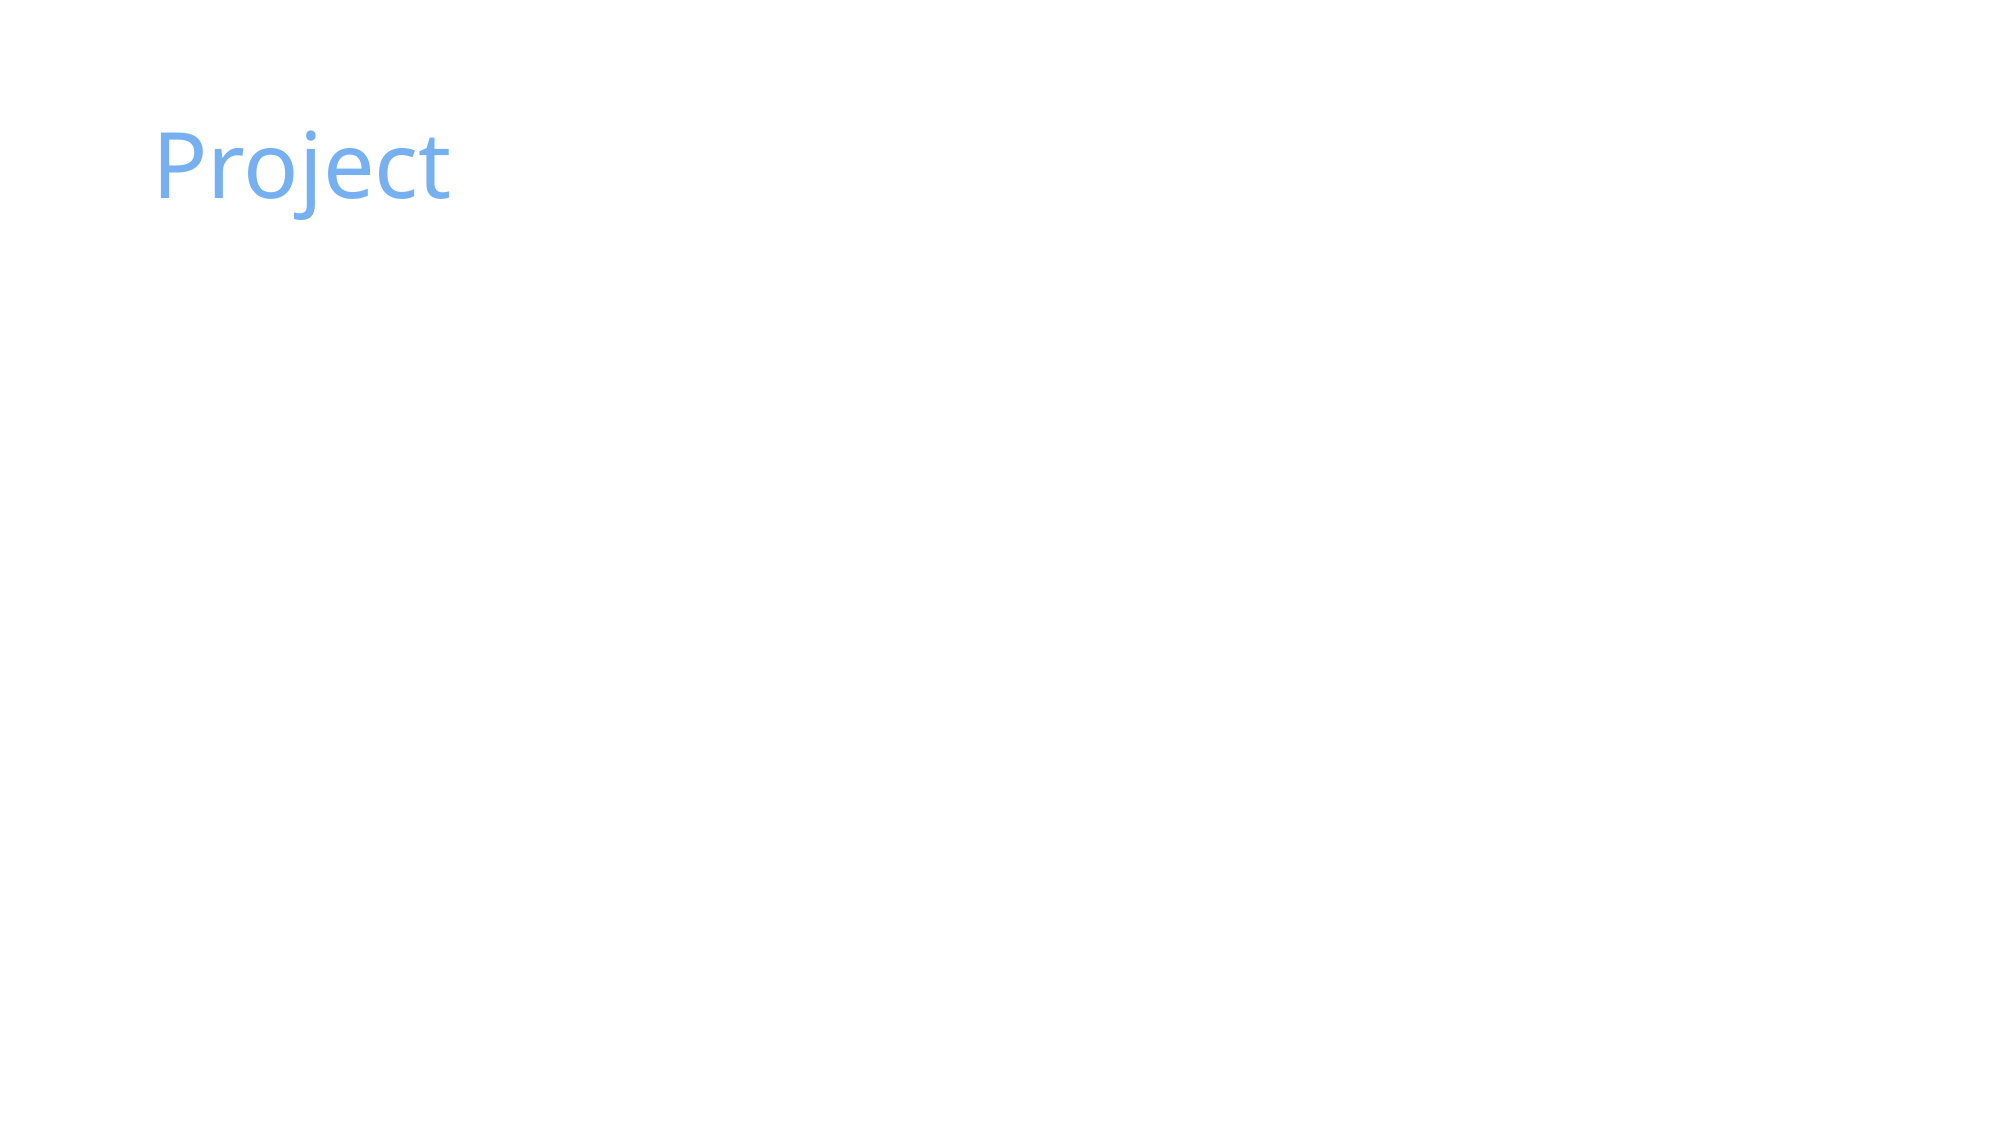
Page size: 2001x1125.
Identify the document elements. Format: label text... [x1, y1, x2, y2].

title Project [137, 59, 1863, 278]
